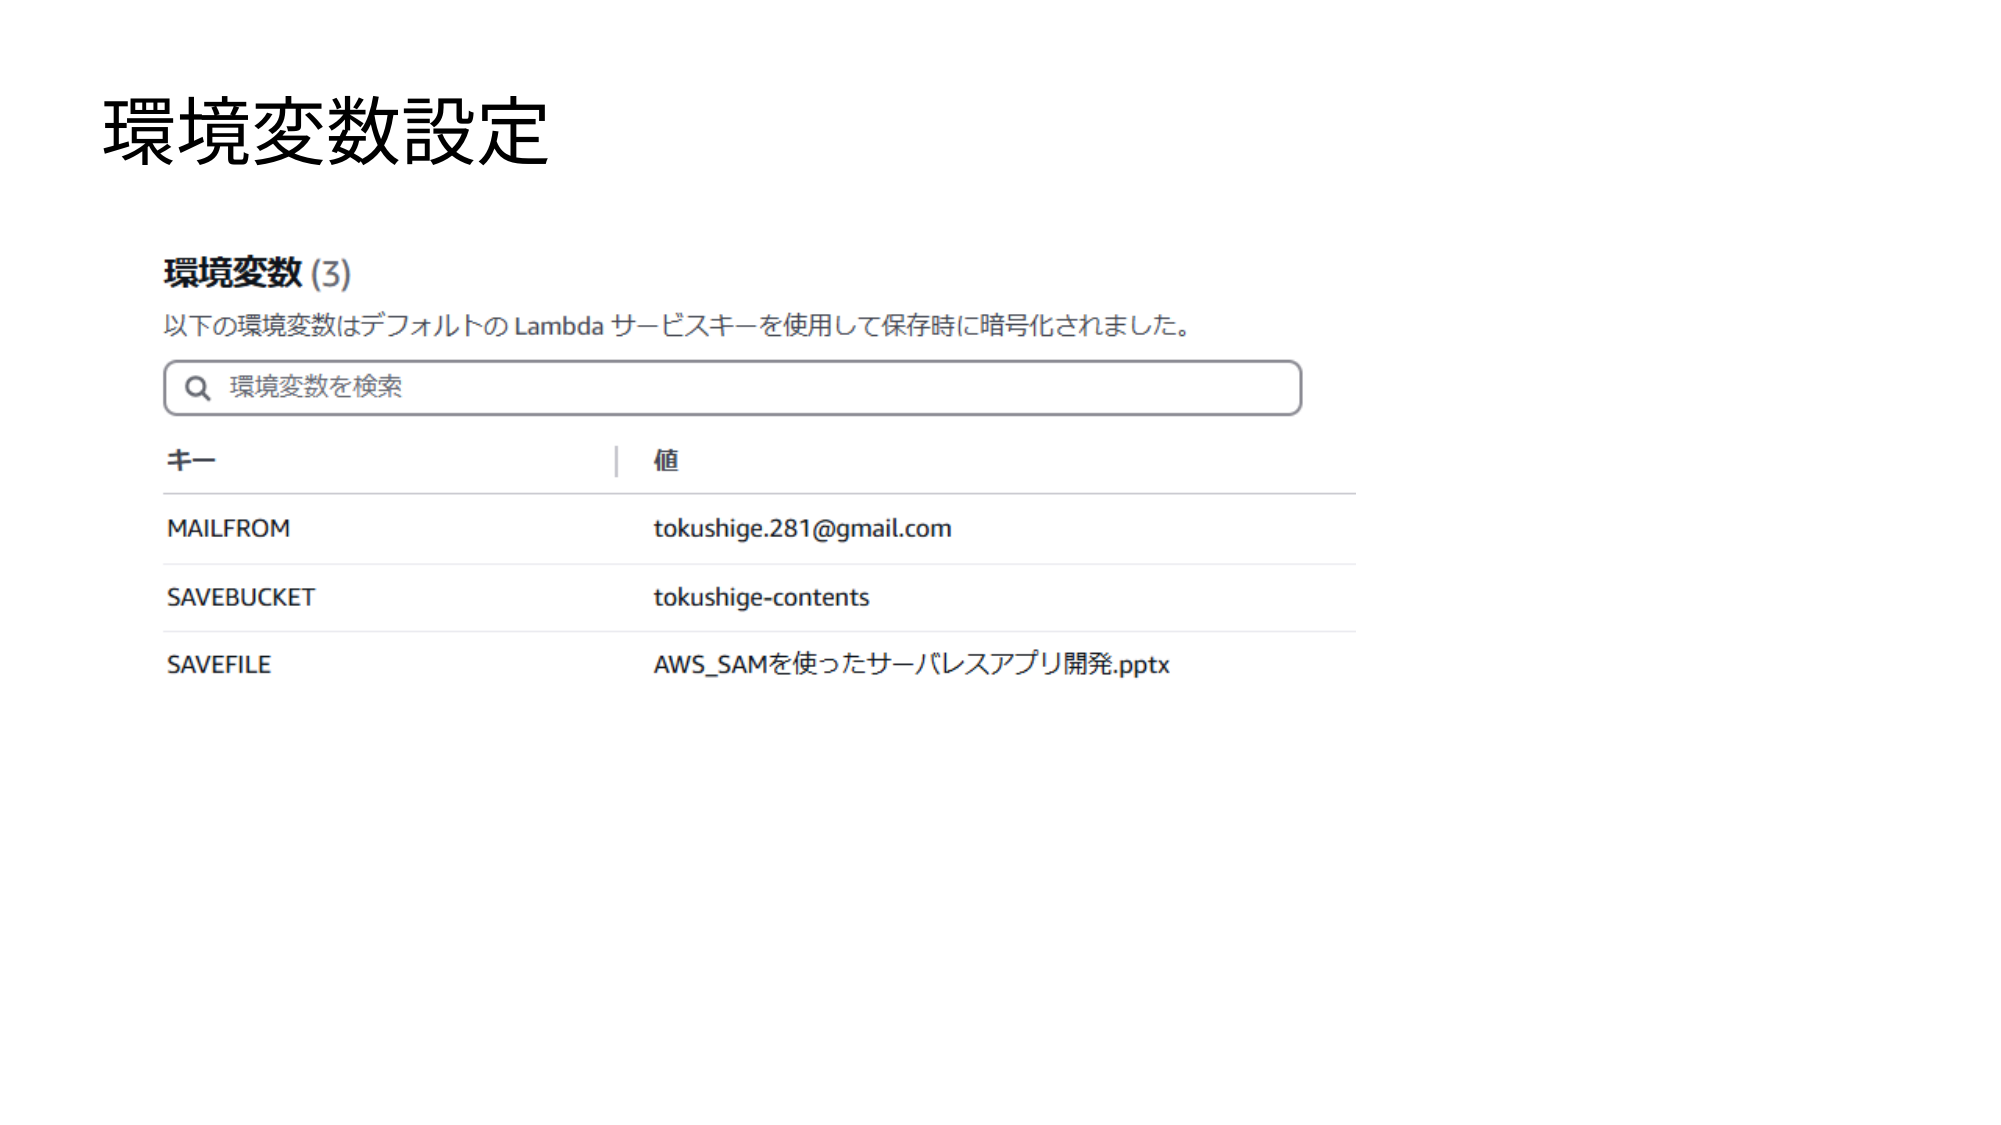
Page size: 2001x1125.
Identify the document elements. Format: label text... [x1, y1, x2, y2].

text_box 環境変数設定 [86, 77, 1887, 182]
picture [140, 241, 1356, 703]
